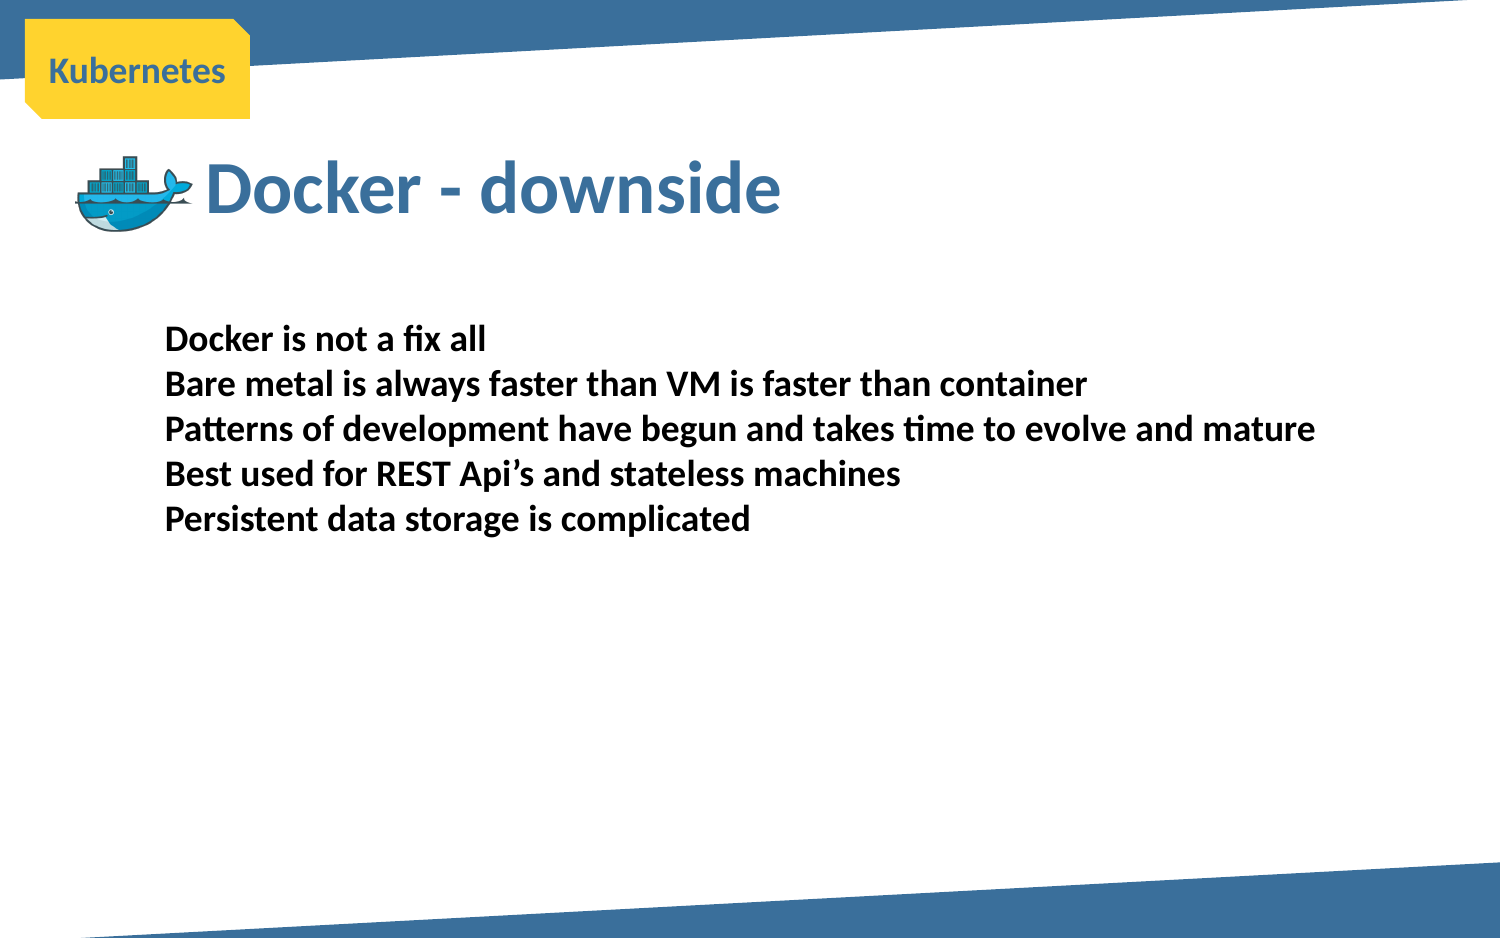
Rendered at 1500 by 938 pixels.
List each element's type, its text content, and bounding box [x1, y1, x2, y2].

text_box [0, 0, 1500, 82]
text_box Docker - downside [190, 131, 799, 236]
picture [74, 155, 194, 232]
text_box Kubernetes [22, 16, 253, 121]
text_box Docker is not a fix all Bare metal is always faster than VM is faster than container Patterns of development have begun and takes time to evolve and mature Best used for REST Api’s and stateless machines Persistent data storage is complicated [150, 306, 1388, 546]
text_box [41, 860, 1500, 938]
